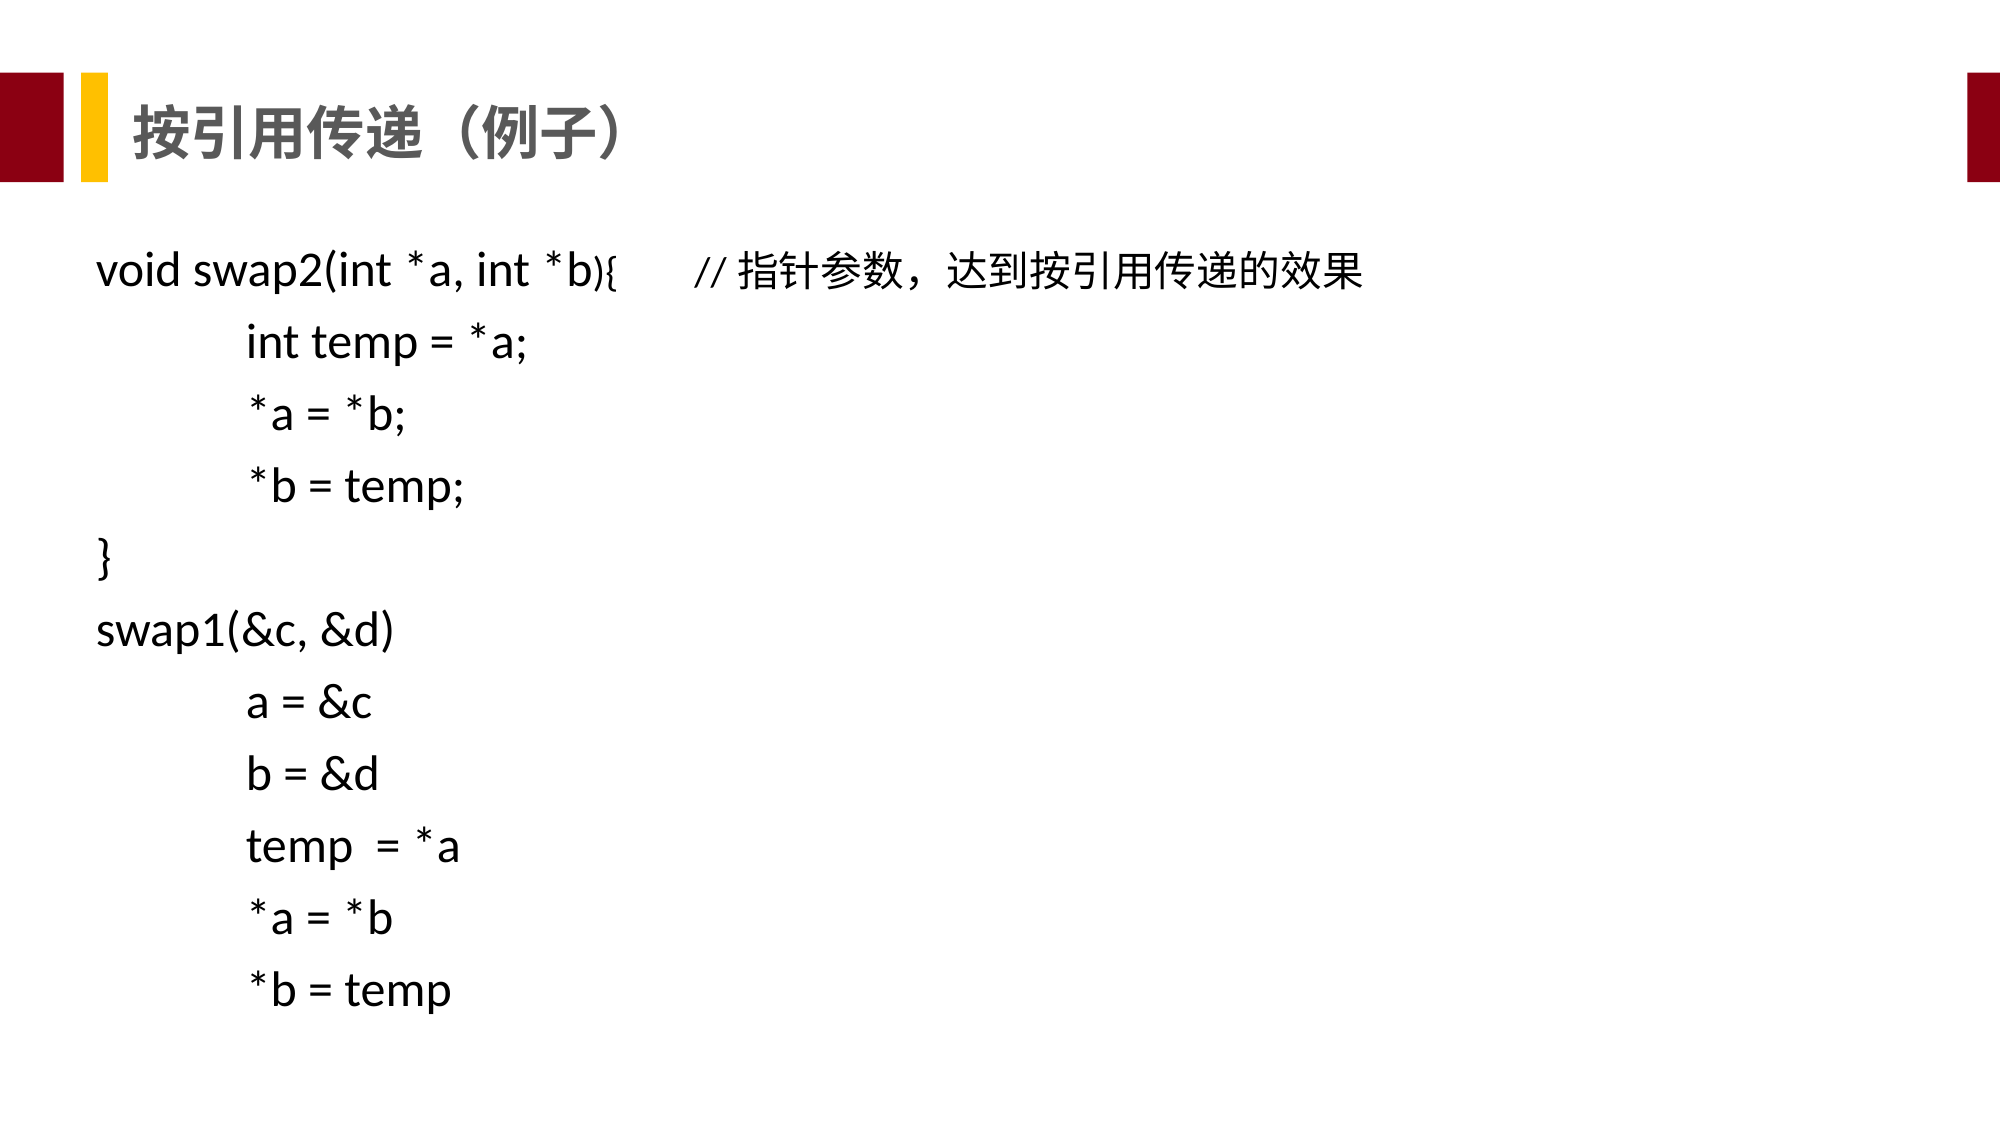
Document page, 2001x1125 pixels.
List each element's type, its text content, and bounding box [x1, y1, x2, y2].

text_box [1966, 71, 2000, 183]
text_box 按引用传递（例子） [132, 95, 1944, 167]
text_box void swap2(int *a, int *b){ //指针参数，达到按引用传递的效果 int temp = *a; *a = *b; *b = temp; } swap1(&c, &d) a = &c b = &d temp = *a *a = *b *b = temp [81, 216, 1985, 1024]
text_box [80, 71, 109, 183]
text_box [0, 71, 65, 183]
